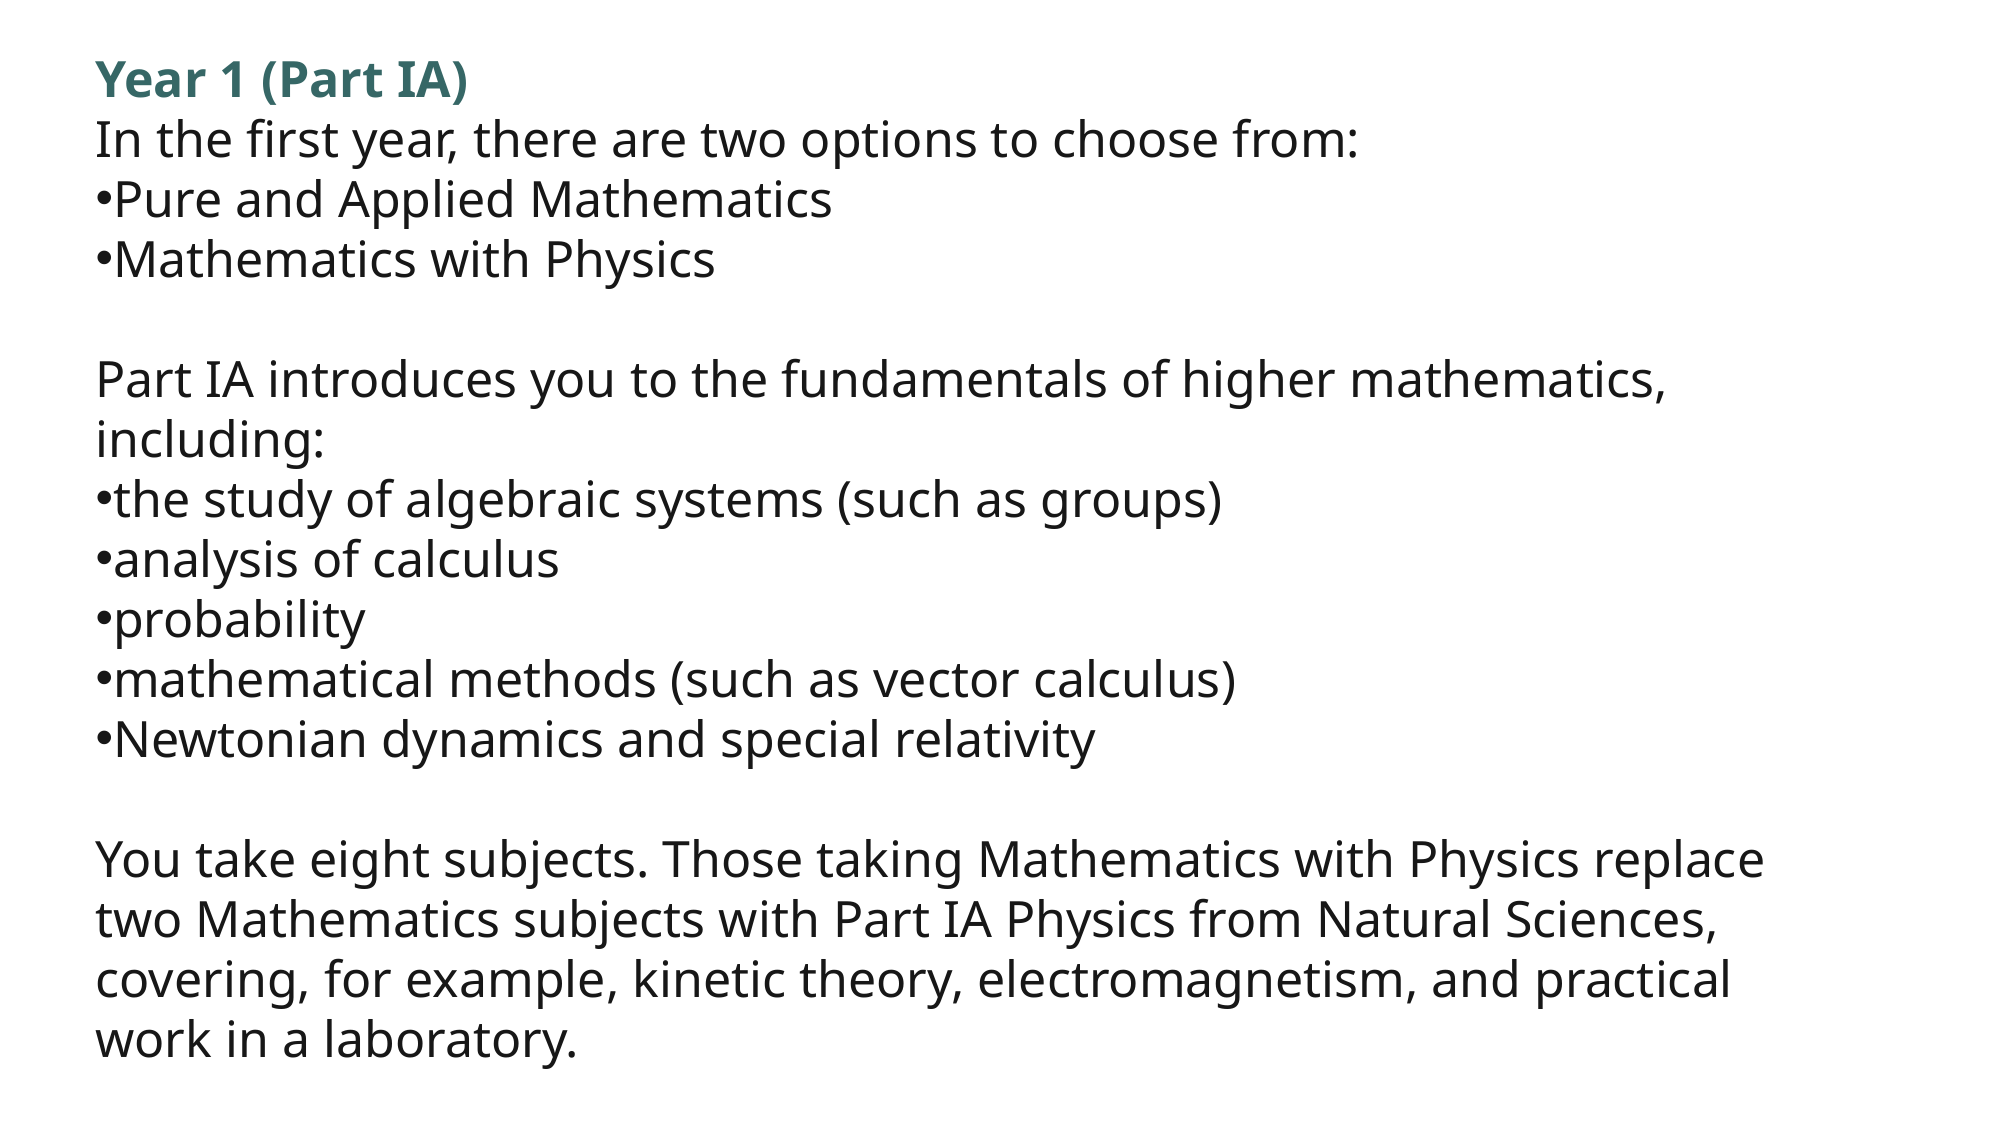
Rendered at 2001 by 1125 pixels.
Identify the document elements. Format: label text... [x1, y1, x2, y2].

text_box Year 1 (Part IA) In the first year, there are two options to choose from: Pure and Applied Mathematics Mathematics with Physics Part IA introduces you to the fundamentals of higher mathematics, including: the study of algebraic systems (such as groups) analysis of calculus probability mathematical methods (such as vector calculus) Newtonian dynamics and special relativity You take eight subjects. Those taking Mathematics with Physics replace two Mathematics subjects with Part IA Physics from Natural Sciences, covering, for example, kinetic theory, electromagnetism, and practical work in a laboratory. [80, 39, 1795, 1075]
